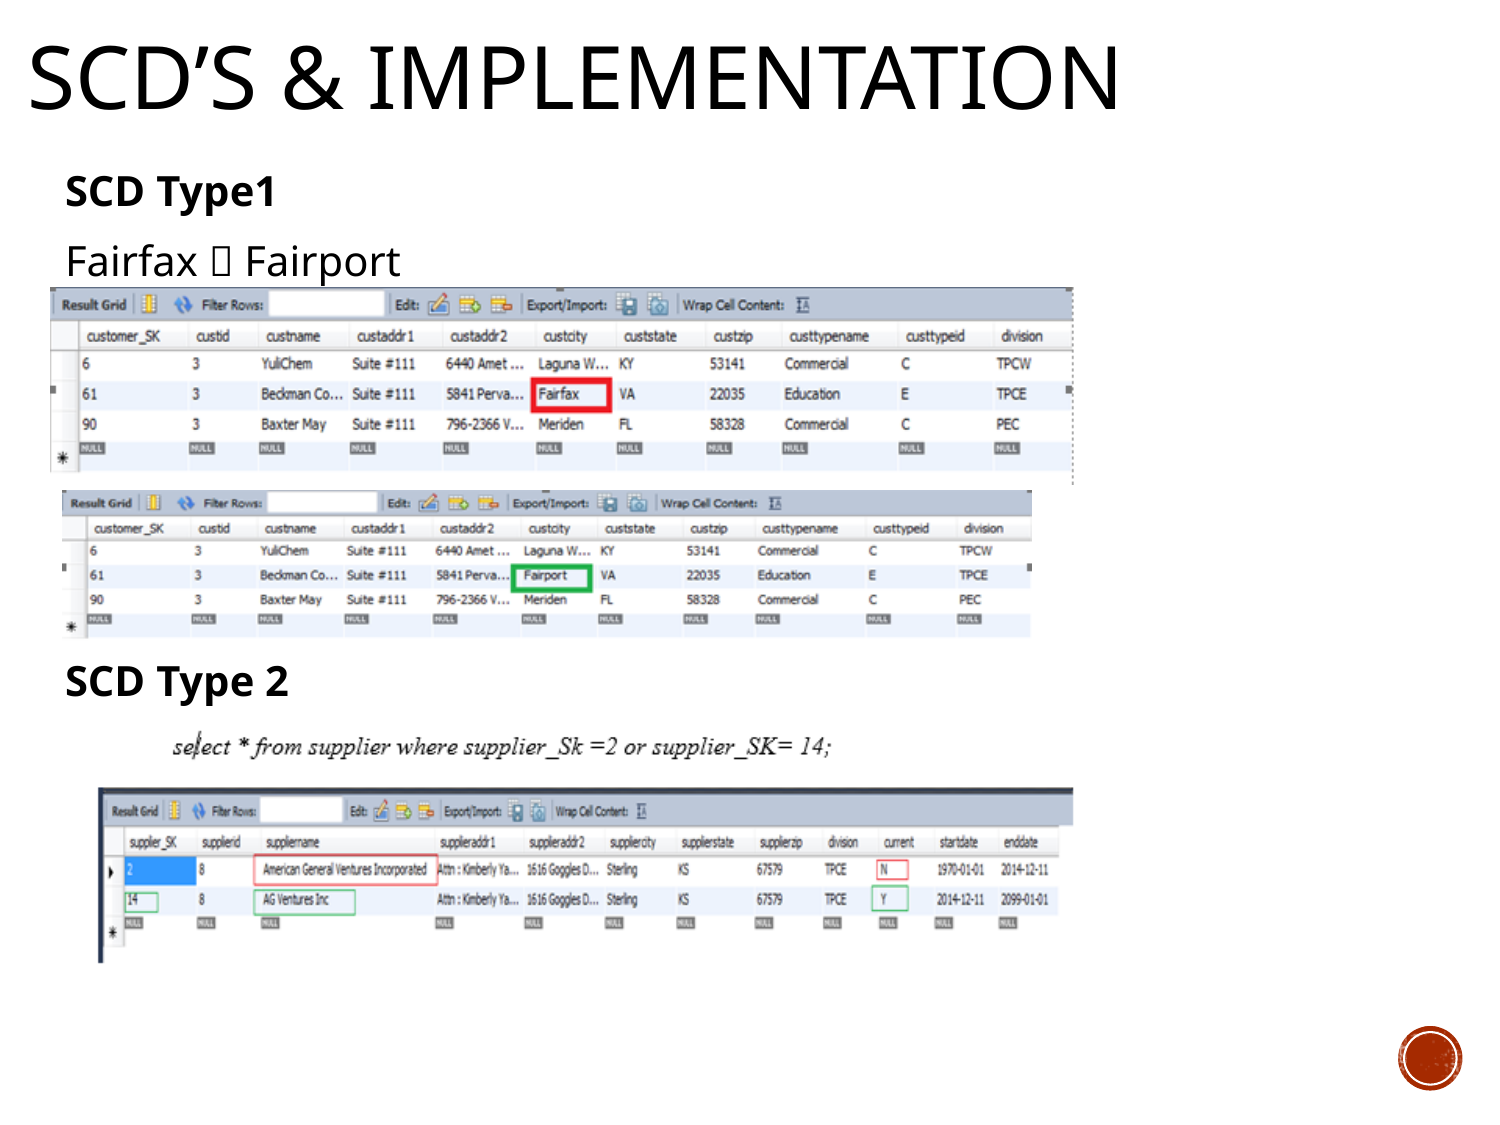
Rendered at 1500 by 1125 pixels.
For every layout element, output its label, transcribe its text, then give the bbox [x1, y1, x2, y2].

title SCD’s & Implementation [12, 0, 1288, 163]
picture [50, 287, 1077, 485]
list SCD Type1 Fairfax  Fairport SCD Type 2 [50, 162, 1325, 1050]
picture [75, 714, 1089, 979]
picture [62, 490, 1032, 642]
